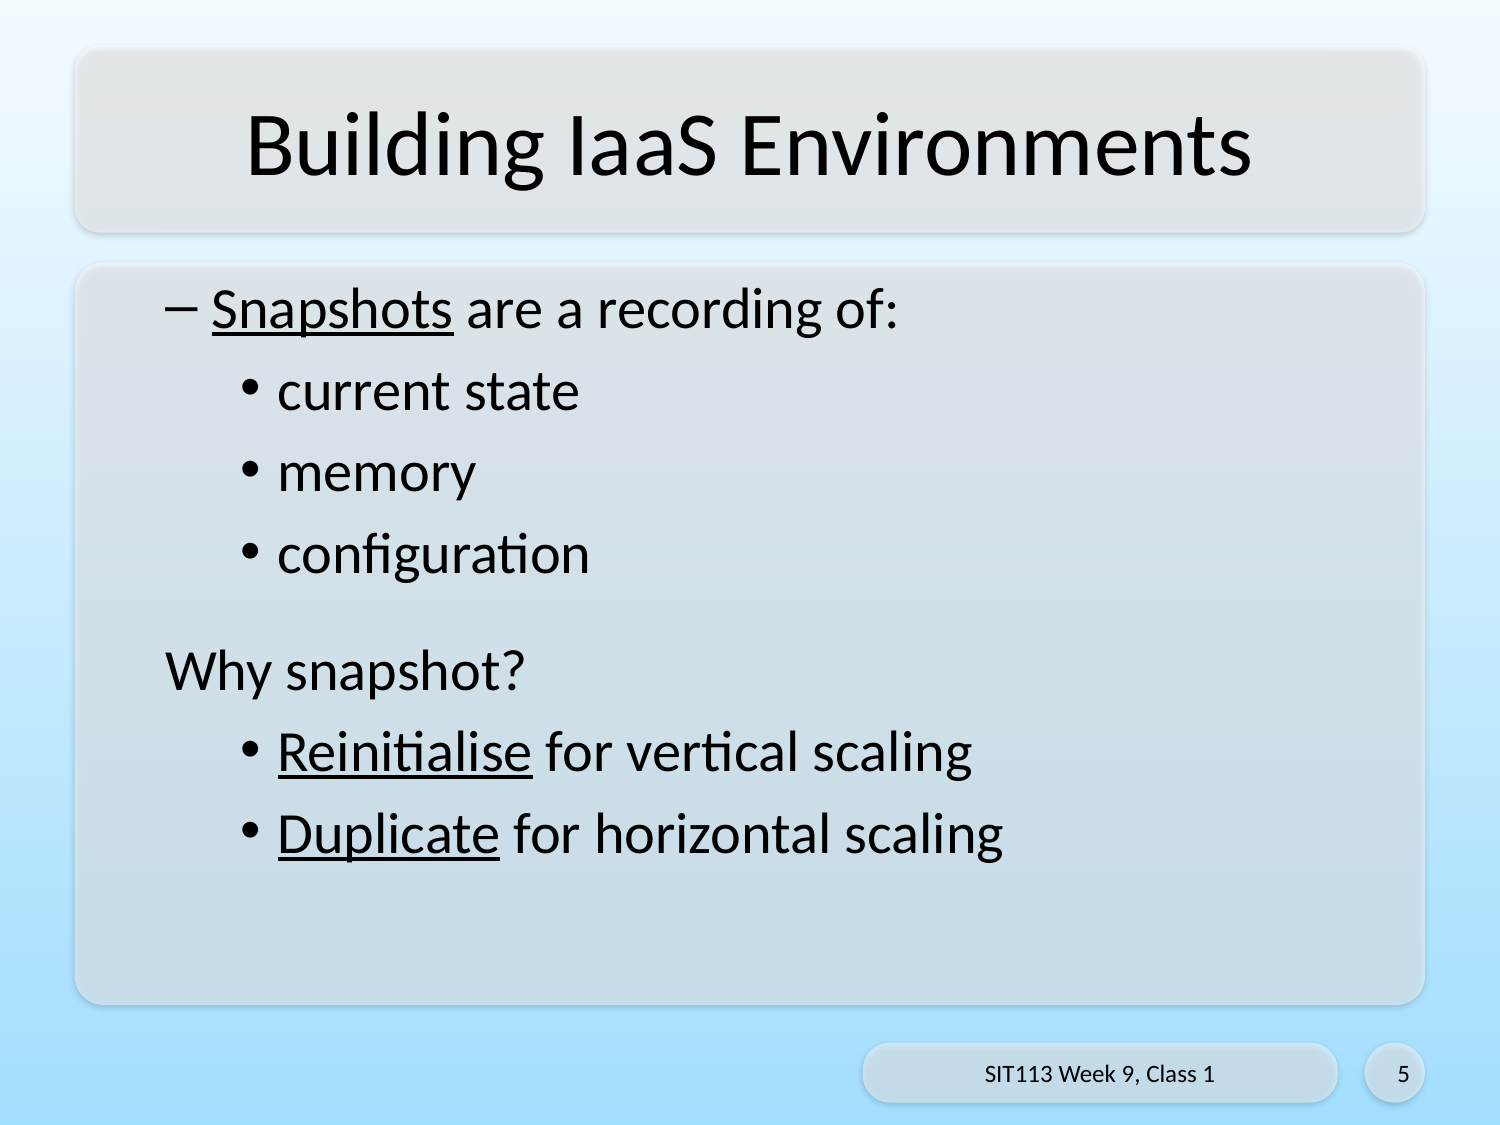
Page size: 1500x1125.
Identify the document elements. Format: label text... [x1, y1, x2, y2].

title Building IaaS Environments [75, 45, 1425, 233]
footer SIT113 Week 9, Class 1 [862, 1042, 1338, 1103]
slide_number 5 [1364, 1042, 1425, 1103]
list Snapshots are a recording of: current state memory configuration Why snapshot? Reinitialise for vertical scaling Duplicate for horizontal scaling [75, 262, 1425, 1005]
